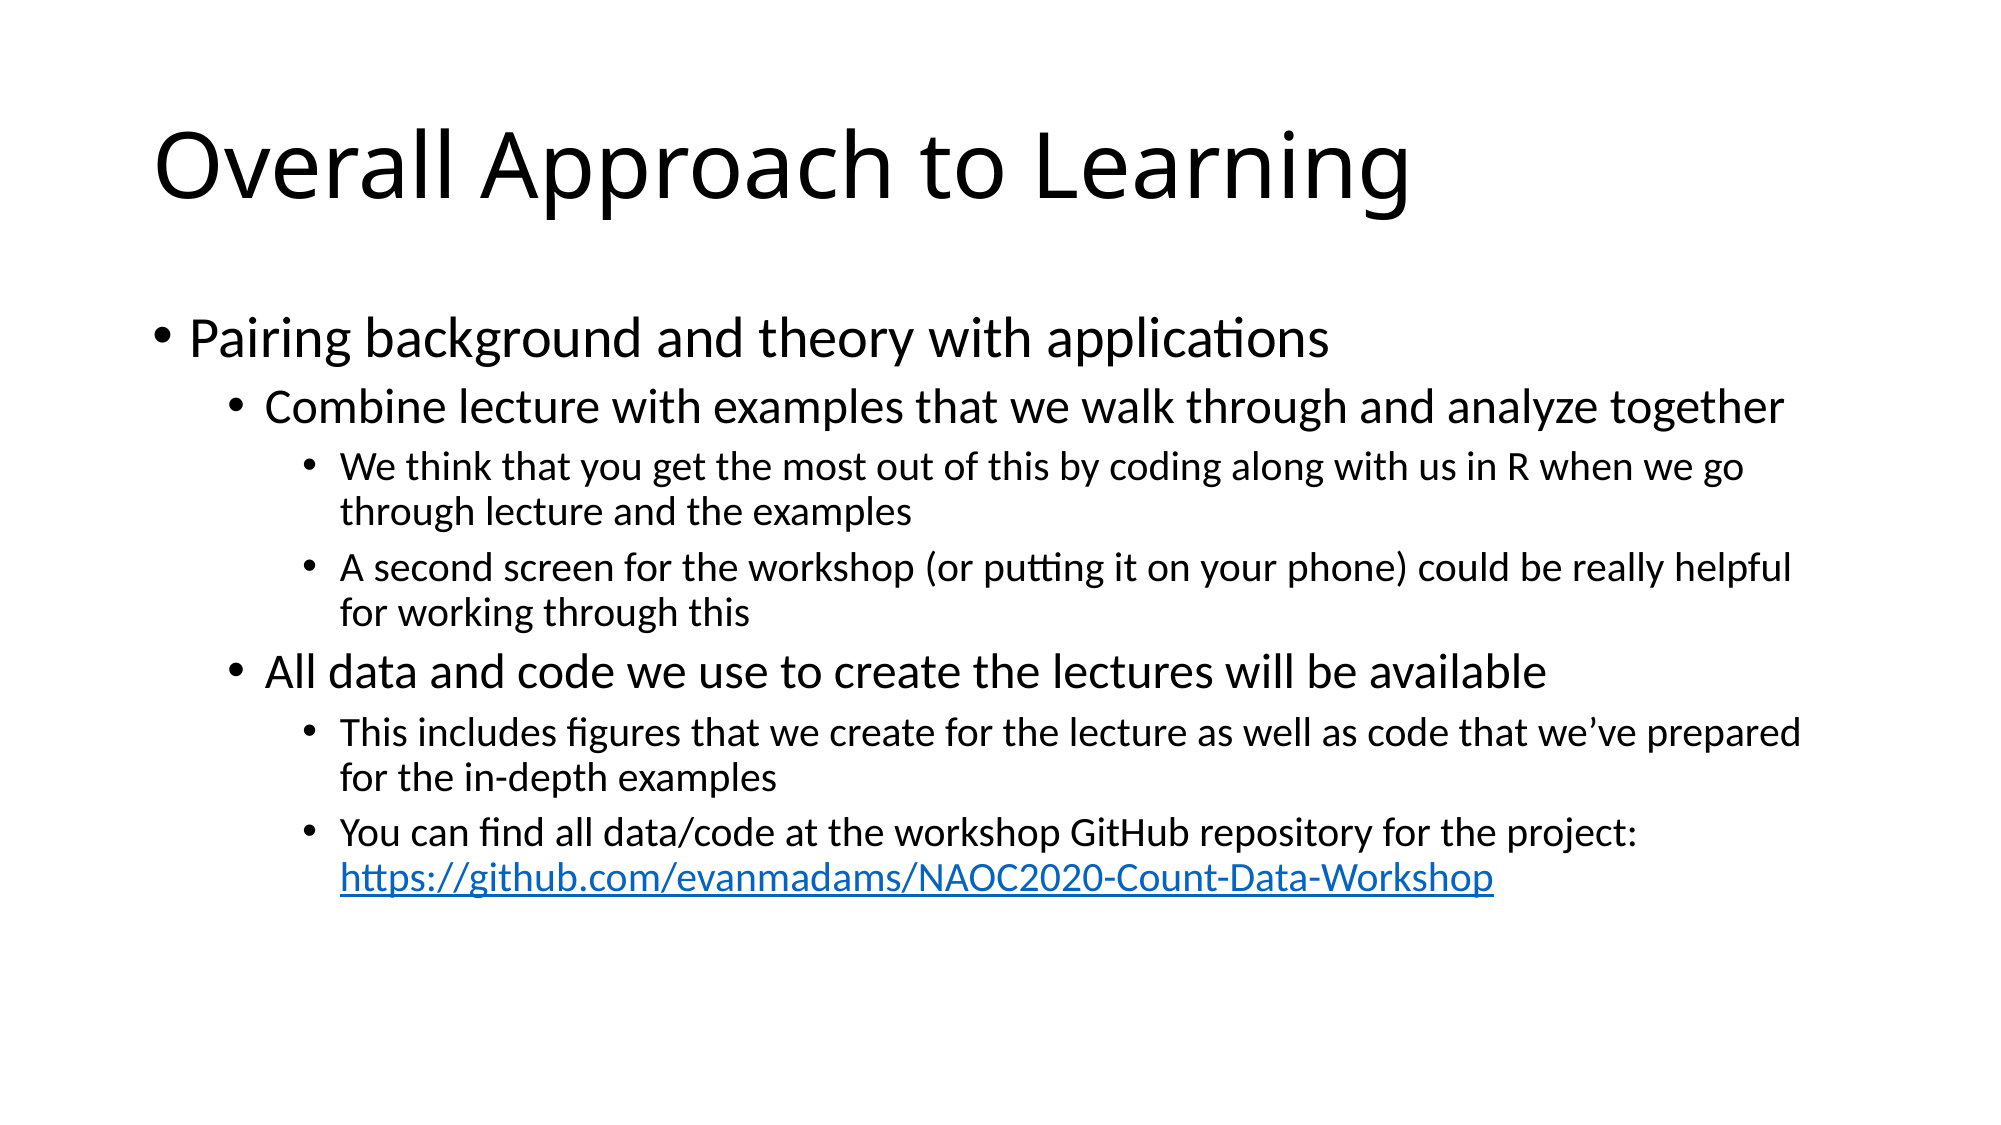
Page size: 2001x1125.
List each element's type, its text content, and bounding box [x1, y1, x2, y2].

list Pairing background and theory with applications Combine lecture with examples that we walk through and analyze together We think that you get the most out of this by coding along with us in R when we go through lecture and the examples A second screen for the workshop (or putting it on your phone) could be really helpful for working through this All data and code we use to create the lectures will be available This includes figures that we create for the lecture as well as code that we’ve prepared for the in-depth examples You can find all data/code at the workshop GitHub repository for the project: https://github.com/evanmadams/NAOC2020-Count-Data-Workshop [137, 299, 1863, 1014]
title Overall Approach to Learning [137, 59, 1863, 278]
